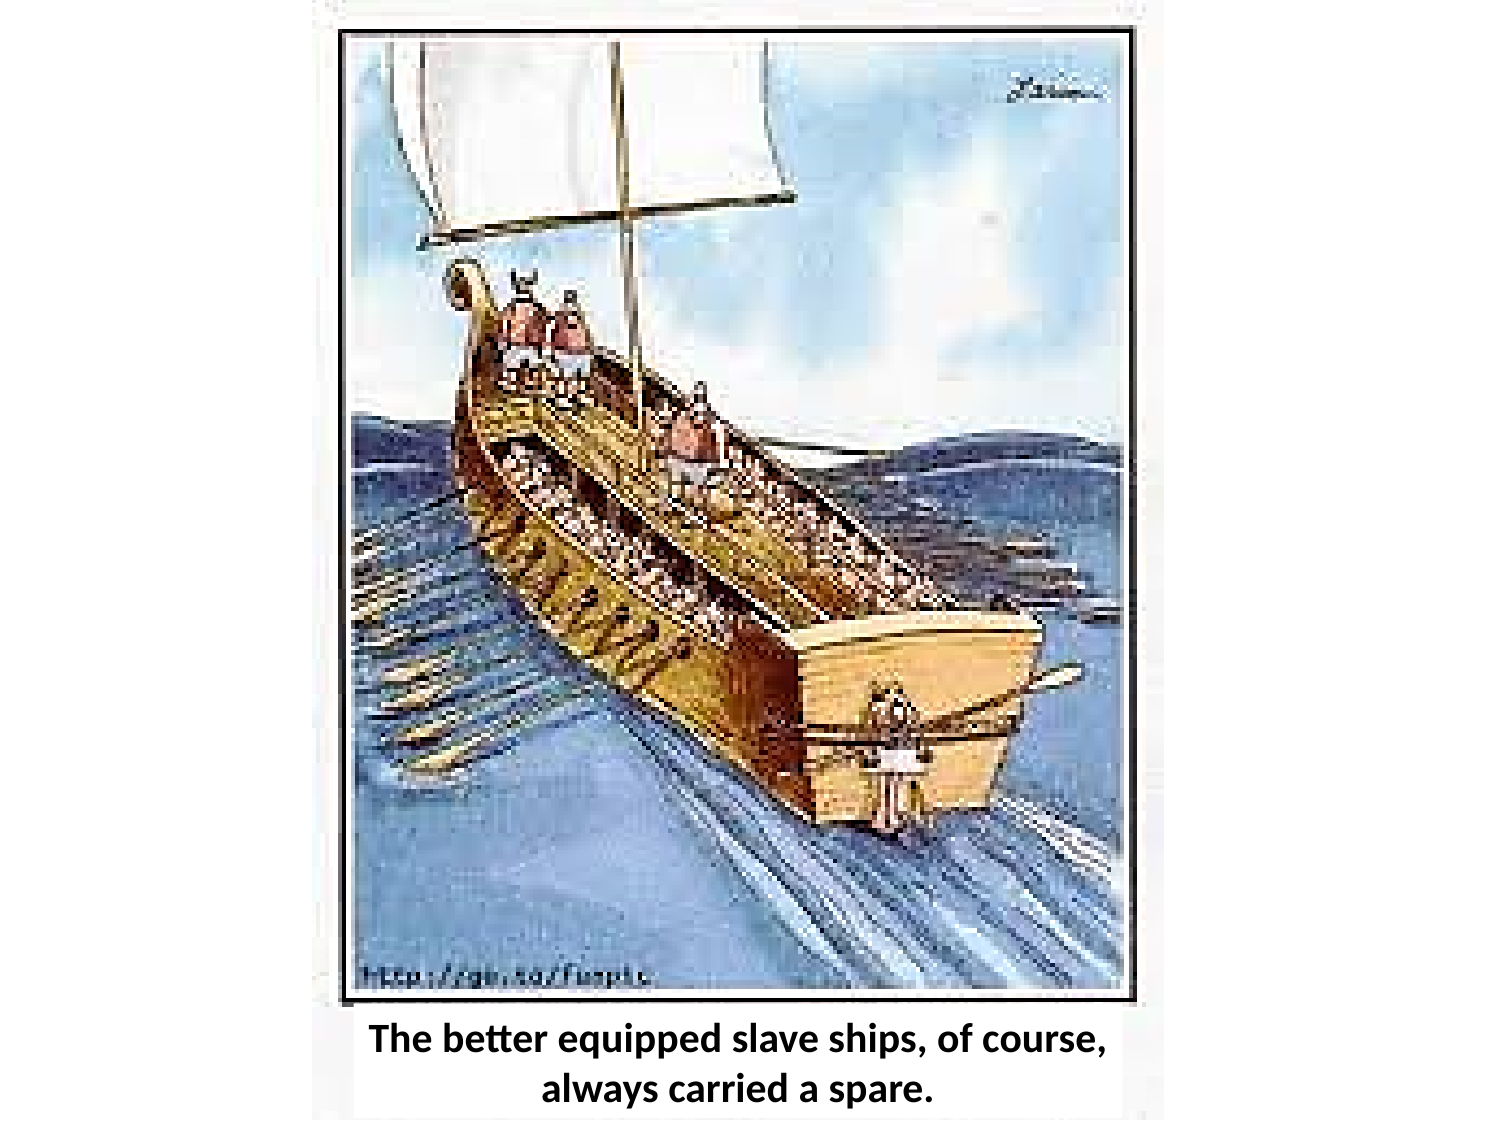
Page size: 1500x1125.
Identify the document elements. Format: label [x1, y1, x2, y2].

picture [312, 0, 1164, 1120]
